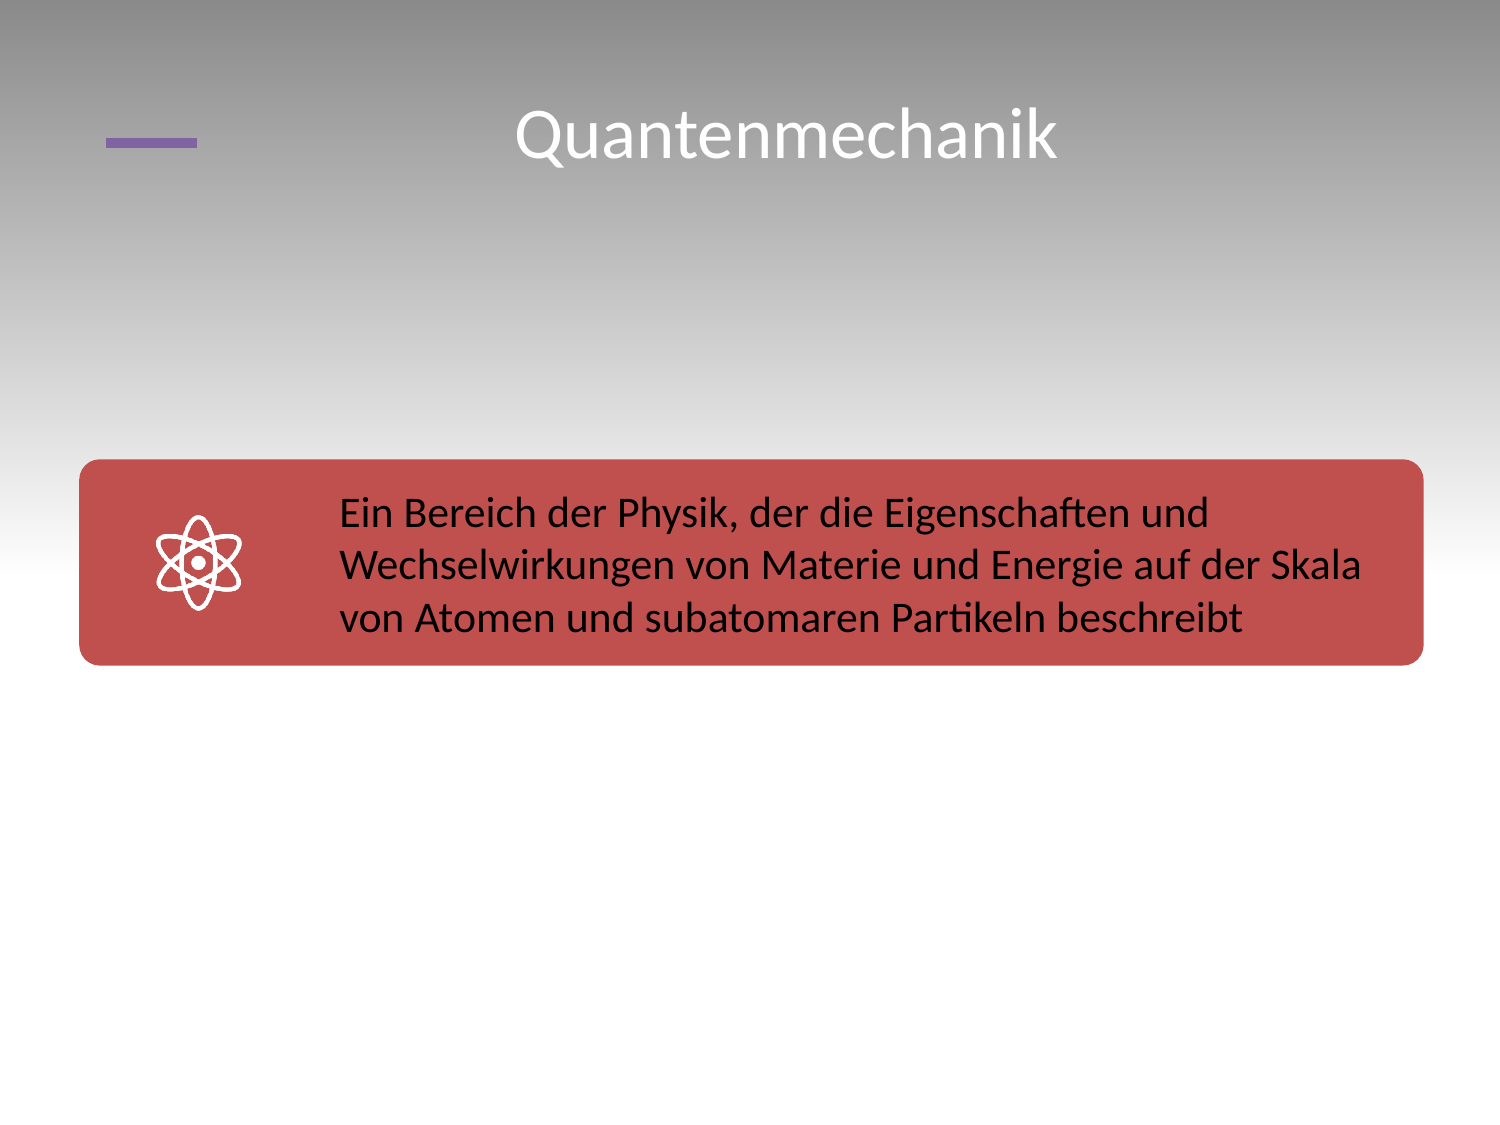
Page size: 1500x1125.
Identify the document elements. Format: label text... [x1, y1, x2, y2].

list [78, 218, 1424, 907]
title Quantenmechanik [168, 57, 1405, 202]
text_box [0, 0, 1500, 578]
